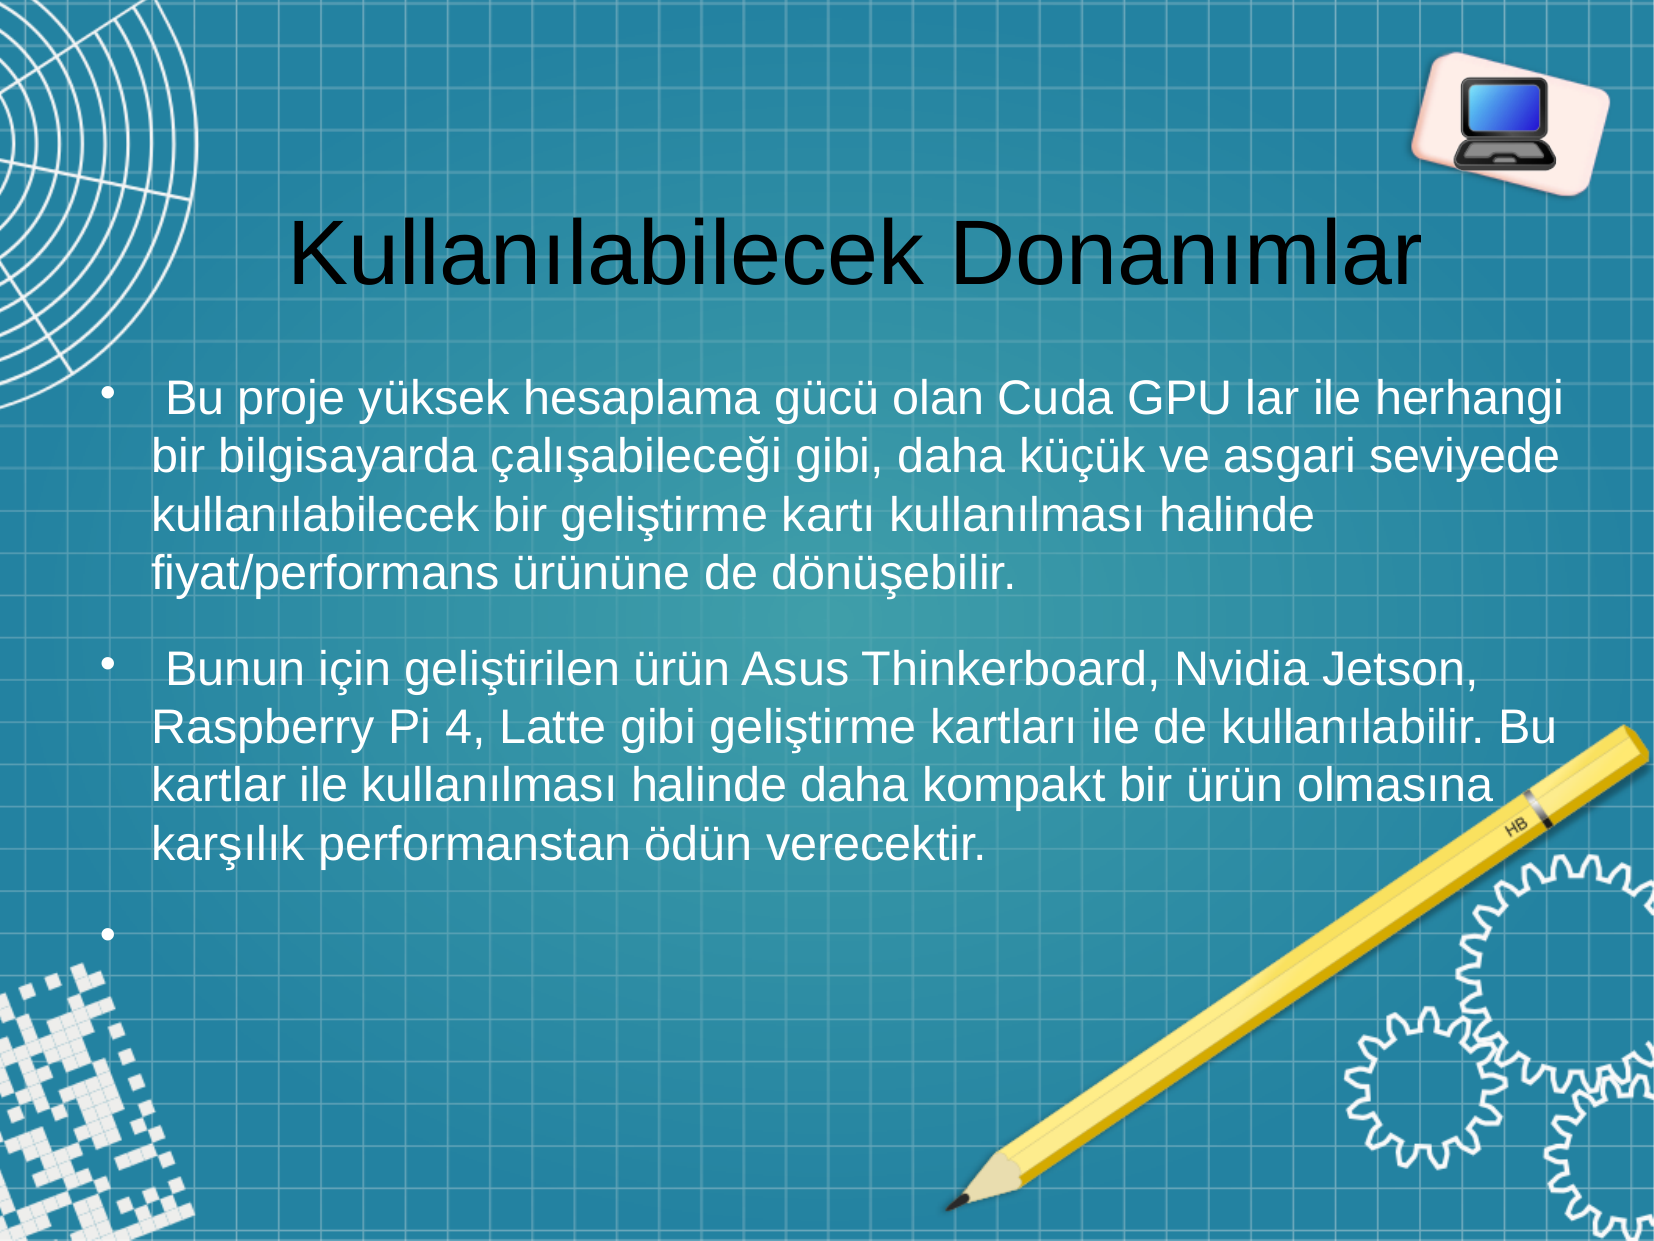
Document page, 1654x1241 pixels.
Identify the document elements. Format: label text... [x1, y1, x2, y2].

text_box Kullanılabilecek Donanımlar [70, 106, 1642, 390]
picture [0, 0, 1654, 1241]
text_box Bu proje yüksek hesaplama gücü olan Cuda GPU lar ile herhangi bir bilgisayarda çalışabileceği gibi, daha küçük ve asgari seviyede kullanılabilecek bir geliştirme kartı kullanılması halinde fiyat/performans ürününe de dönüşebilir. Bunun için geliştirilen ürün Asus Thinkerboard, Nvidia Jetson, Raspberry Pi 4, Latte gibi geliştirme kartları ile de kullanılabilir. Bu kartlar ile kullanılması halinde daha kompakt bir ürün olmasına karşılık performanstan ödün verecektir. [82, 366, 1571, 969]
